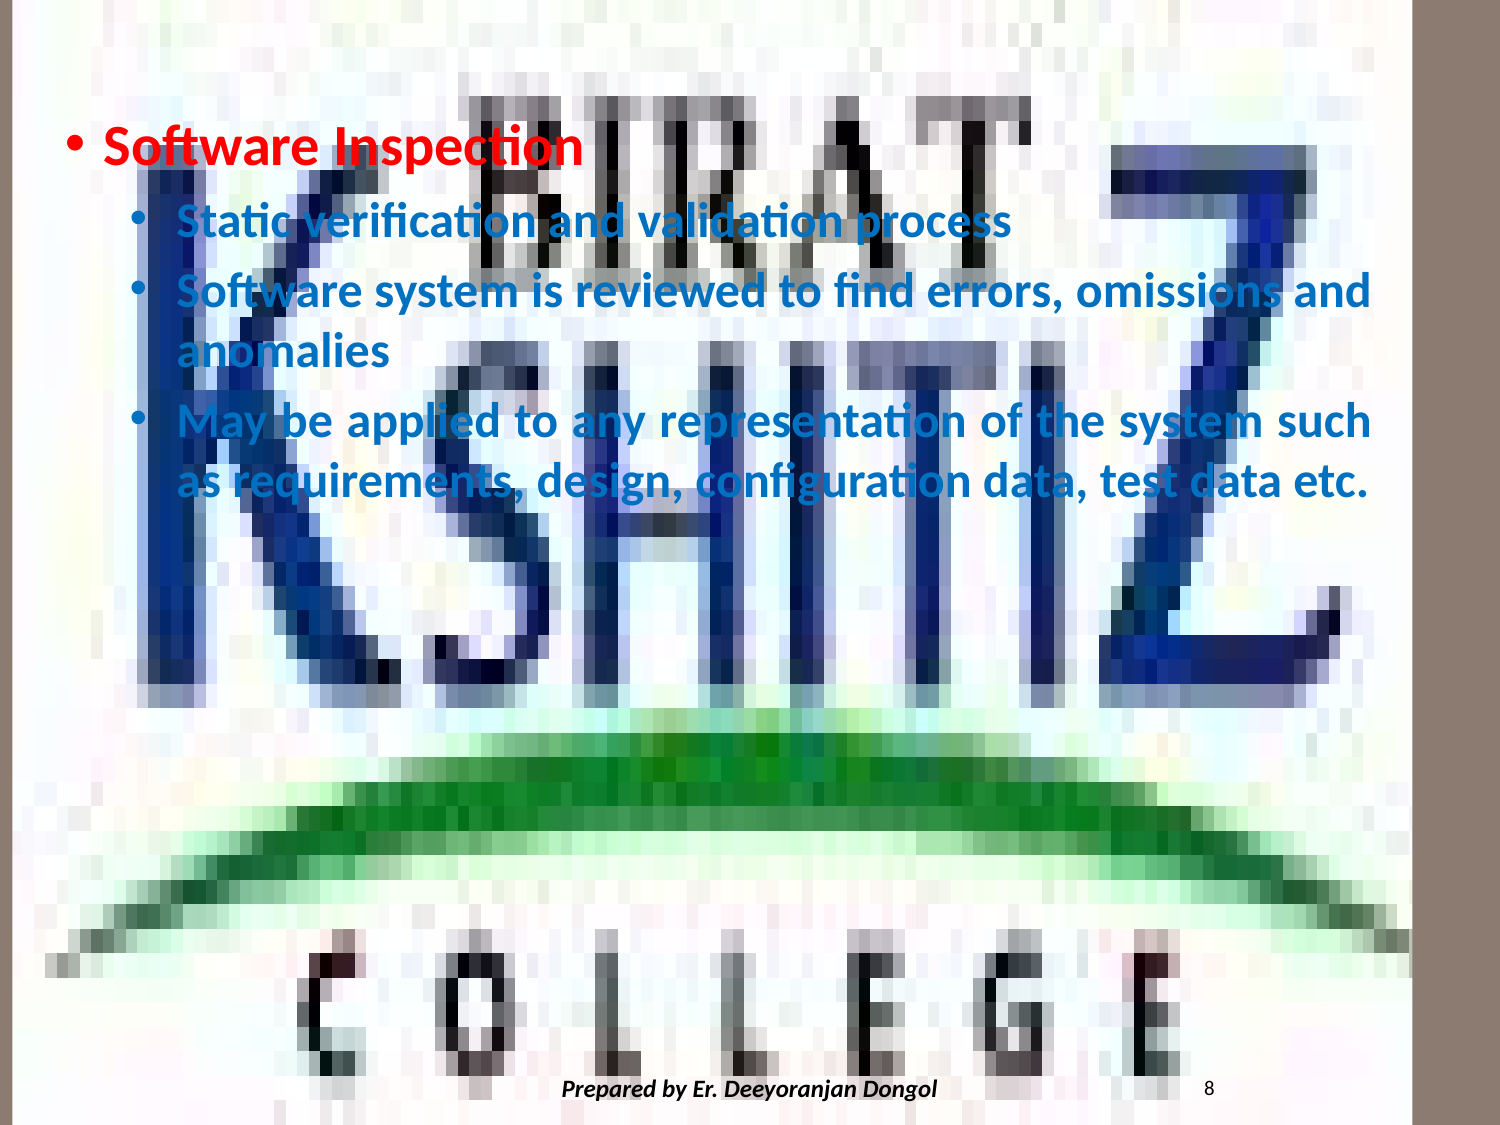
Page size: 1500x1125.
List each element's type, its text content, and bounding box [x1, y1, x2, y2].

footer Prepared by Er. Deeyoranjan Dongol [443, 1062, 1057, 1113]
picture [13, 0, 1412, 1125]
slide_number 8 [1067, 1061, 1230, 1112]
list Software Inspection Static verification and validation process Software system is reviewed to find errors, omissions and anomalies May be applied to any representation of the system such as requirements, design, configuration data, test data etc. [50, 99, 1388, 1063]
